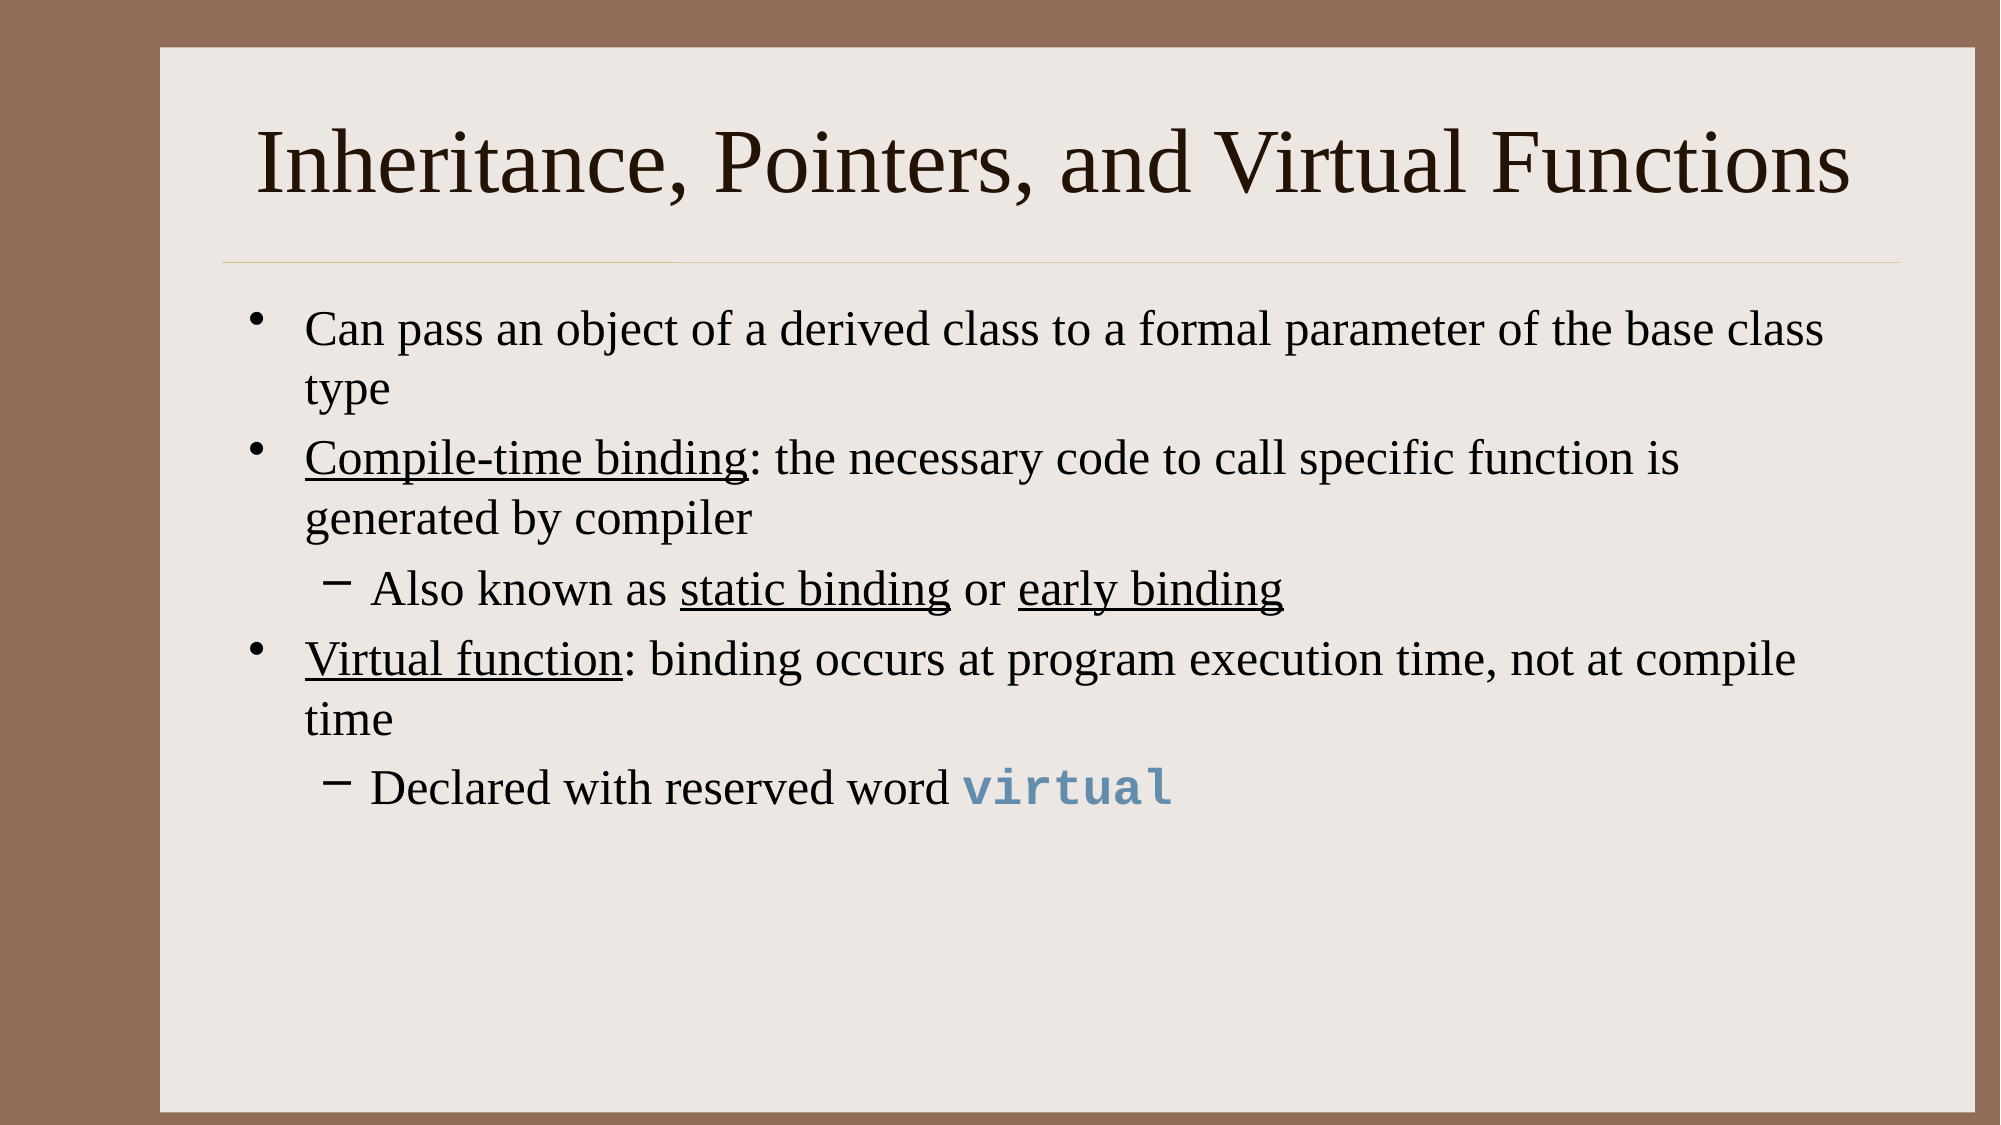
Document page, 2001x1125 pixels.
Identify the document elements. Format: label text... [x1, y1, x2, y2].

title Inheritance, Pointers, and Virtual Functions [233, 62, 1900, 250]
list Can pass an object of a derived class to a formal parameter of the base class type Compile-time binding: the necessary code to call specific function is generated by compiler Also known as static binding or early binding Virtual function: binding occurs at program execution time, not at compile time Declared with reserved word virtual [233, 287, 1900, 963]
